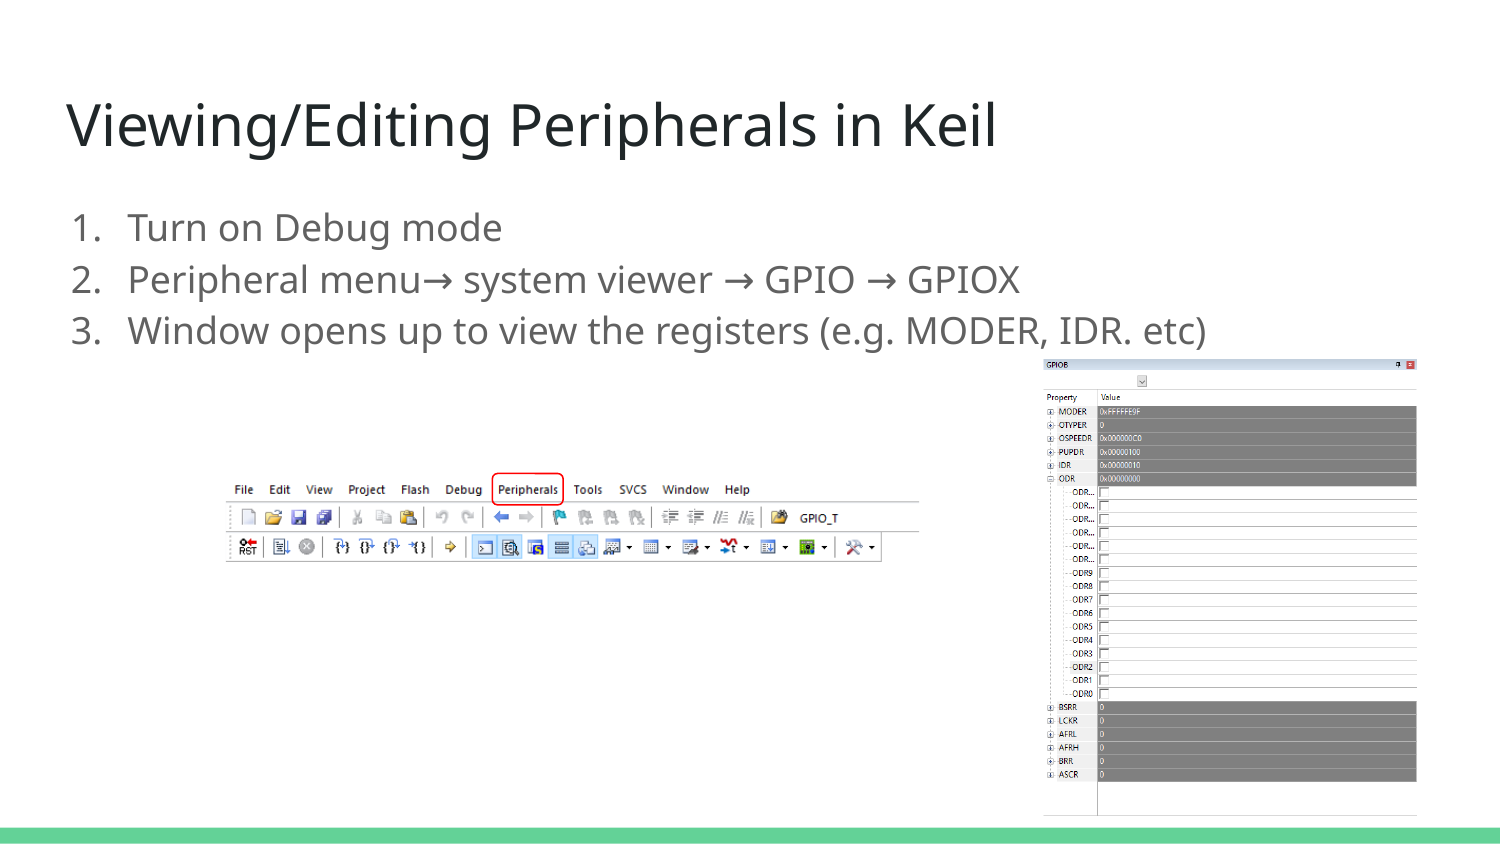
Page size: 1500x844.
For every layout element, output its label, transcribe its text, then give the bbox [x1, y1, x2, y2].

list Turn on Debug mode Peripheral menu→ system viewer → GPIO → GPIOX Window opens up to view the registers (e.g. MODER, IDR. etc) [37, 182, 1390, 338]
picture [1041, 359, 1417, 816]
picture [225, 480, 920, 562]
title Viewing/Editing Peripherals in Keil [51, 72, 1449, 167]
text_box [492, 473, 563, 478]
